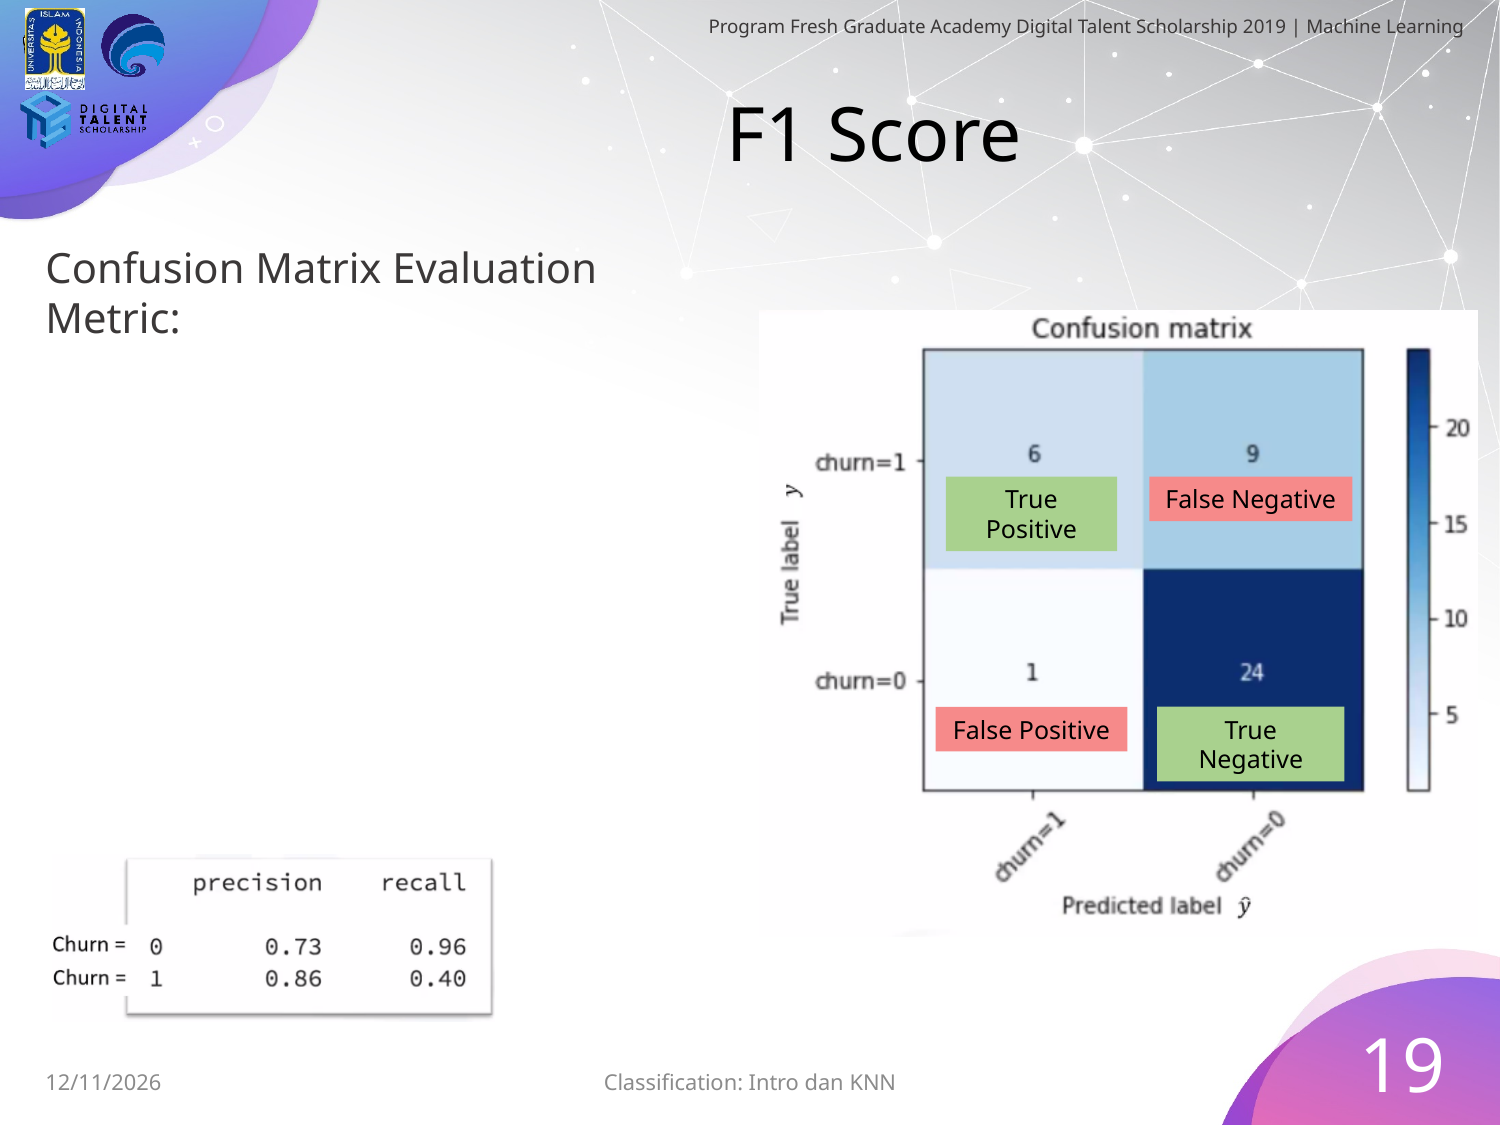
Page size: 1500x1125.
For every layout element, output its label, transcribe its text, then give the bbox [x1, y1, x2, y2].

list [759, 310, 1478, 937]
title F1 Score [271, 67, 1478, 206]
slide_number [30, 1053, 272, 1114]
slide_number 19 [1327, 1023, 1478, 1114]
footer Classification: Intro dan KNN [382, 1053, 1118, 1114]
picture [0, 0, 1500, 1125]
